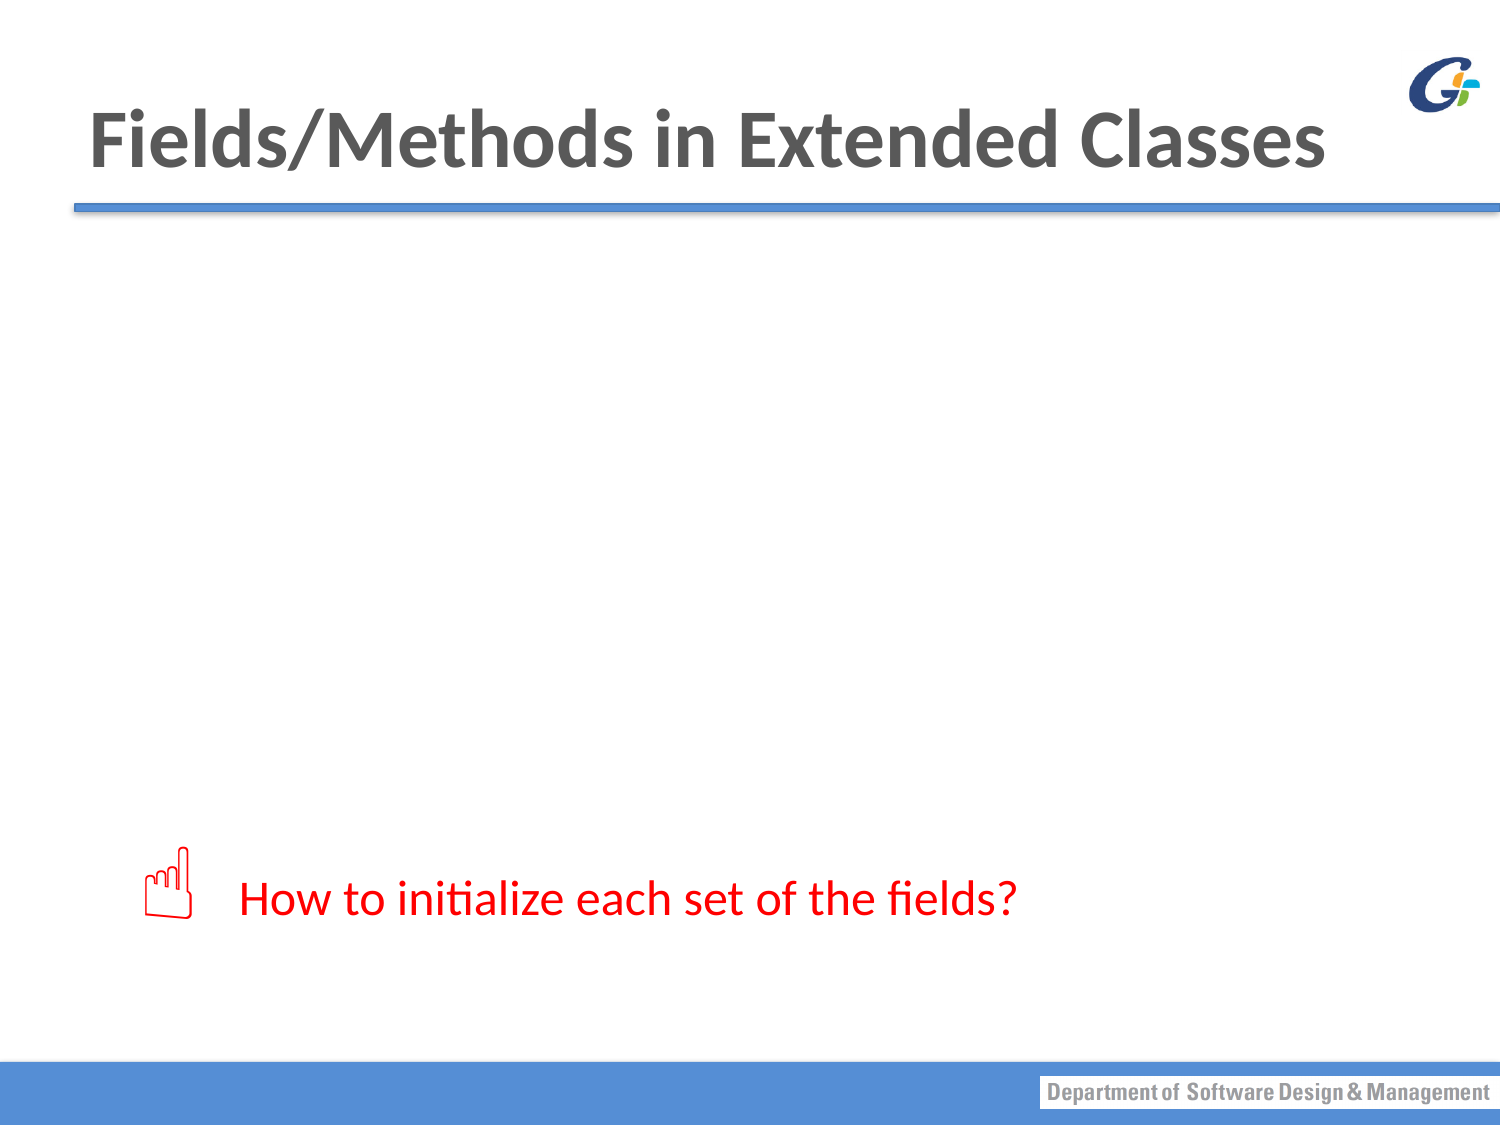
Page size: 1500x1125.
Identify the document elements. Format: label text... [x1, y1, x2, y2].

text_box How to initialize each set of the fields? [124, 858, 1304, 934]
title Fields/Methods in Extended Classes [75, 76, 1425, 225]
picture [1040, 1076, 1500, 1109]
picture [1401, 50, 1482, 115]
